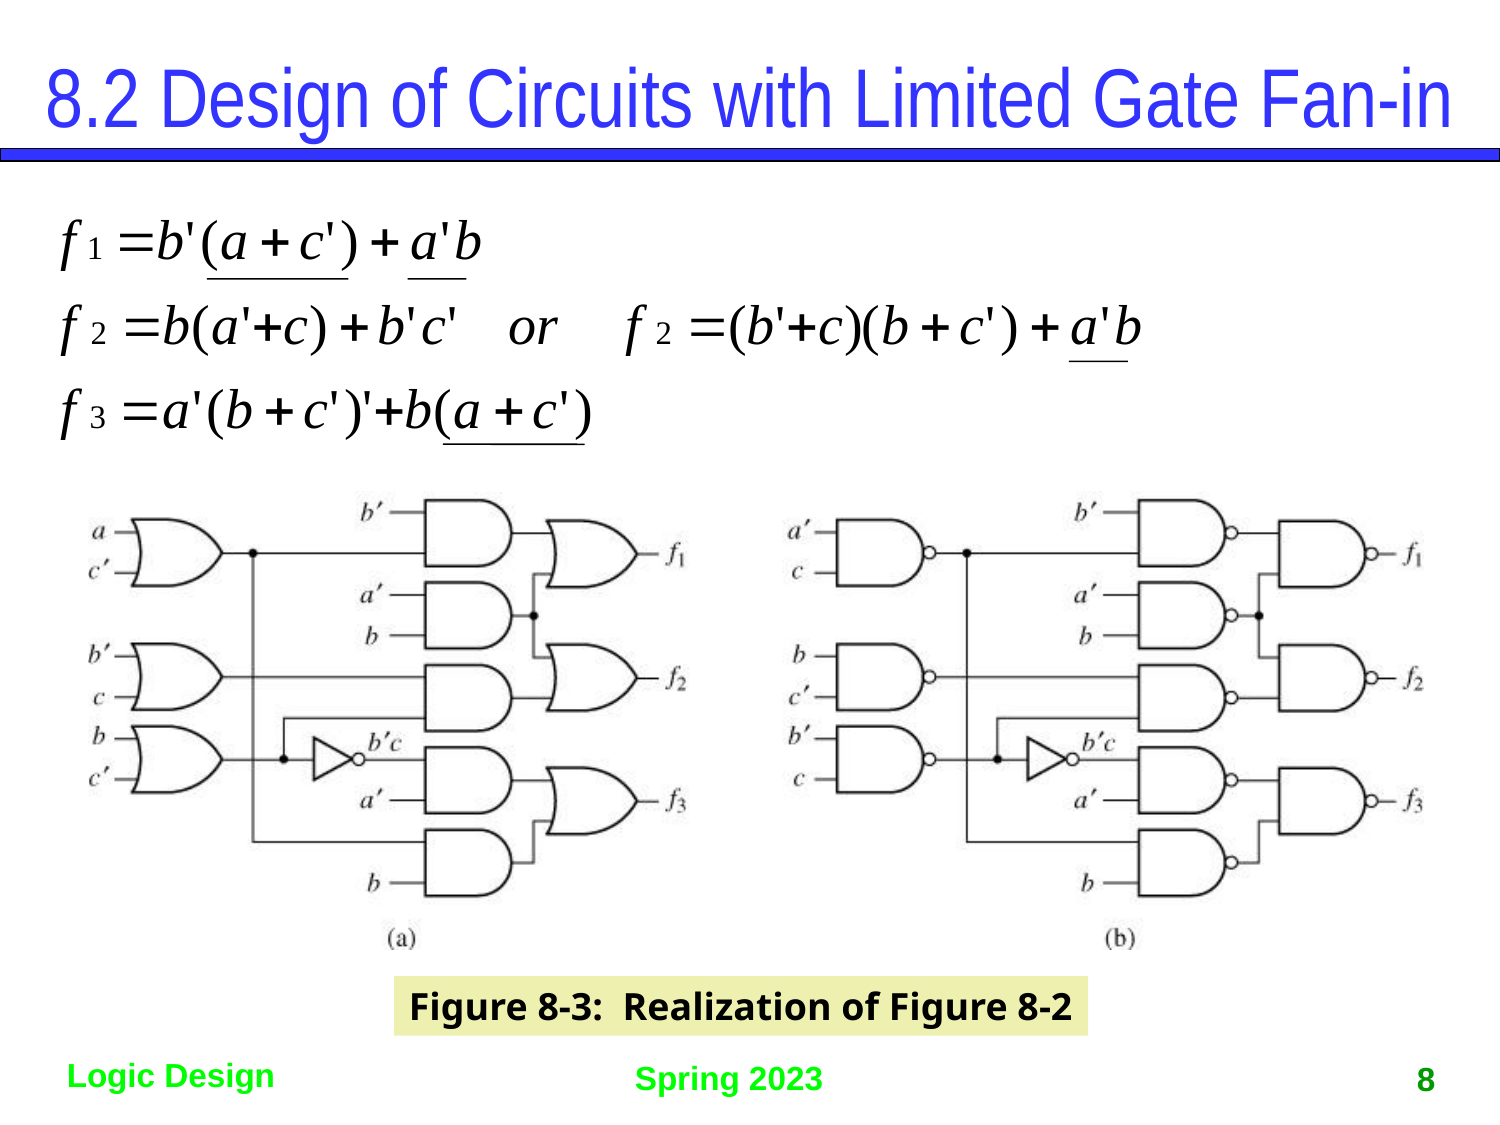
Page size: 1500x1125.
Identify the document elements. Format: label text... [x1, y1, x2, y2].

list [88, 491, 1424, 951]
text_box 8.2 Design of Circuits with Limited Gate Fan-in [24, 42, 1475, 147]
slide_number 8 [1369, 1034, 1483, 1107]
text_box Figure 8-3: Realization of Figure 8-2 [394, 976, 1089, 1036]
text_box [40, 207, 1152, 453]
